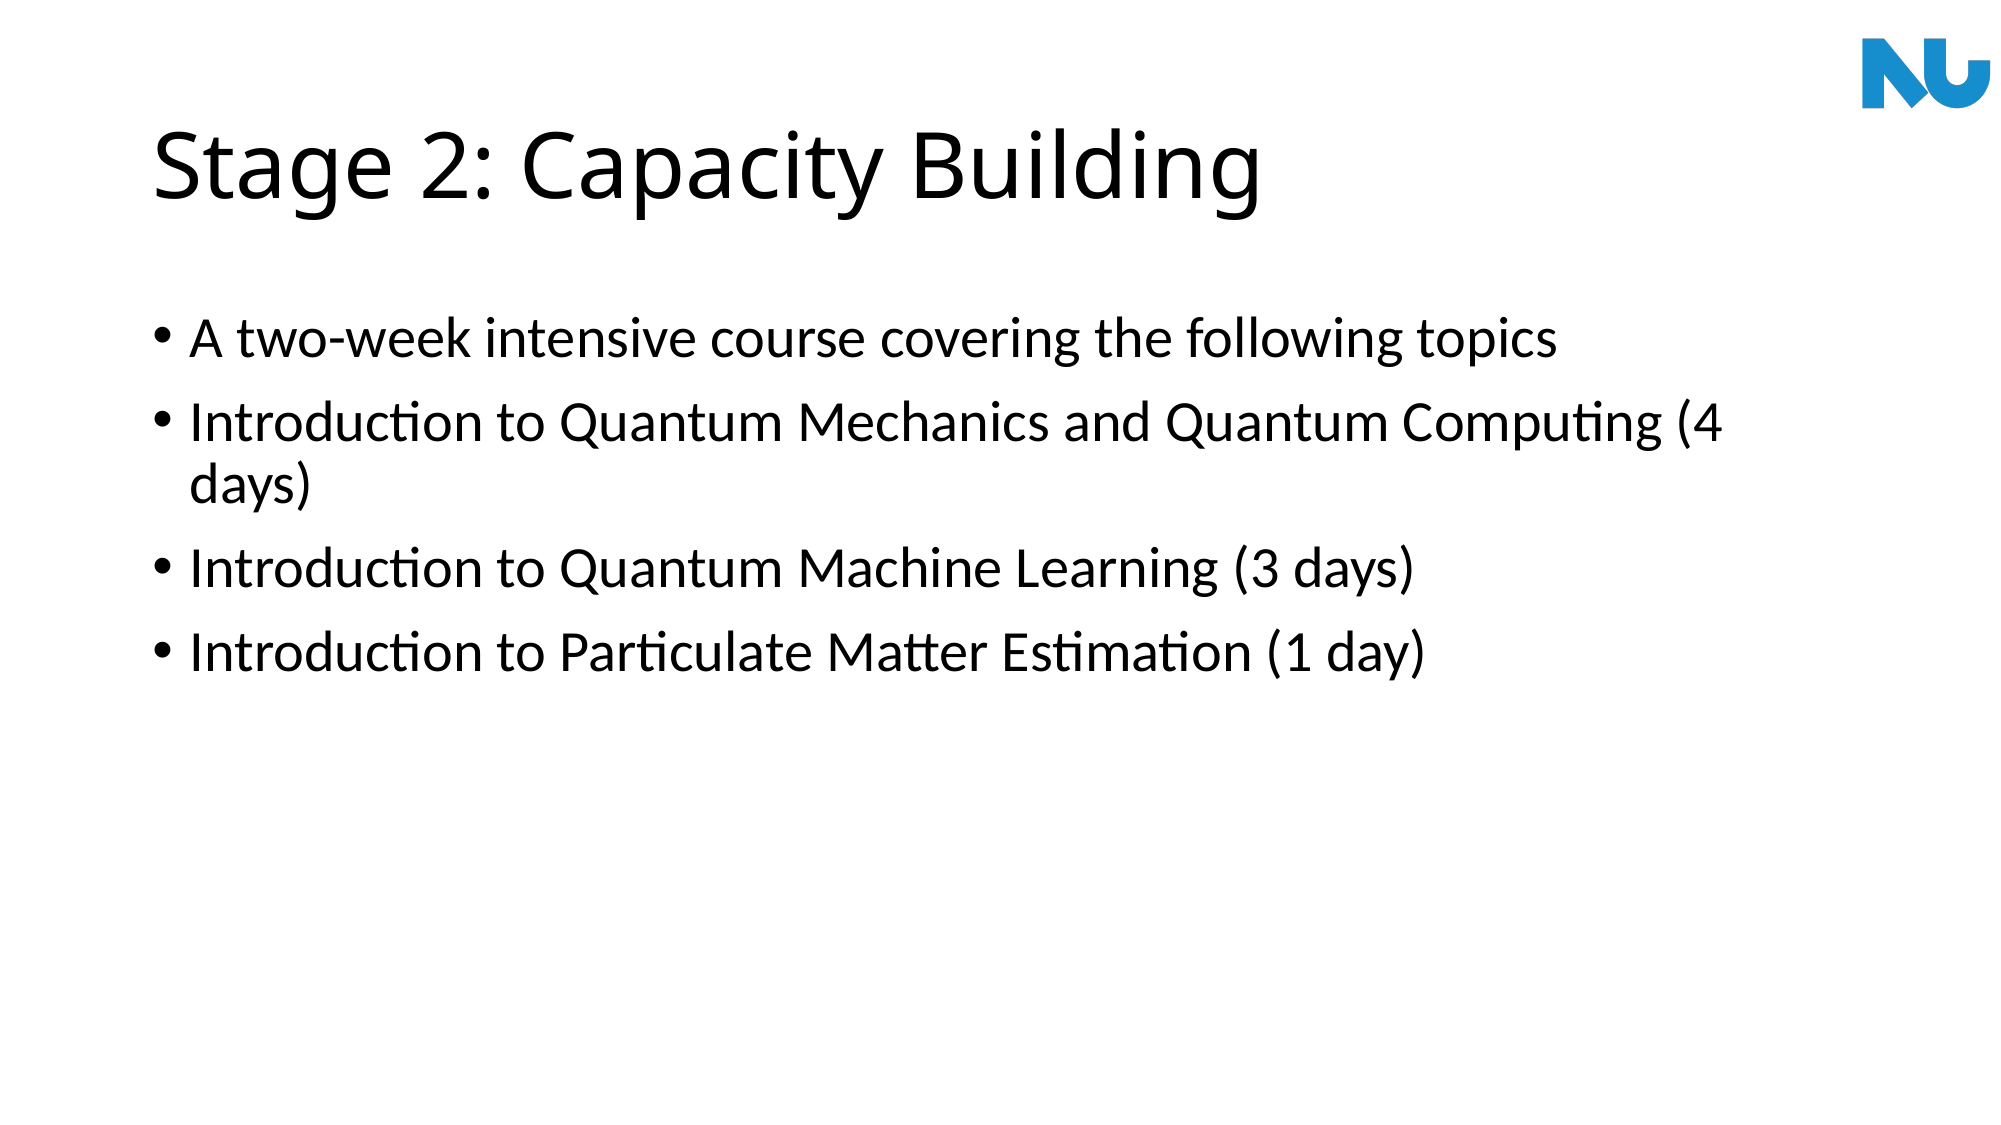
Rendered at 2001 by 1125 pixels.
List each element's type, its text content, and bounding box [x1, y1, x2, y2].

list A two-week intensive course covering the following topics Introduction to Quantum Mechanics and Quantum Computing (4 days) Introduction to Quantum Machine Learning (3 days) Introduction to Particulate Matter Estimation (1 day) [137, 299, 1863, 1014]
picture [1862, 37, 1992, 116]
title Stage 2: Capacity Building [137, 59, 1863, 278]
